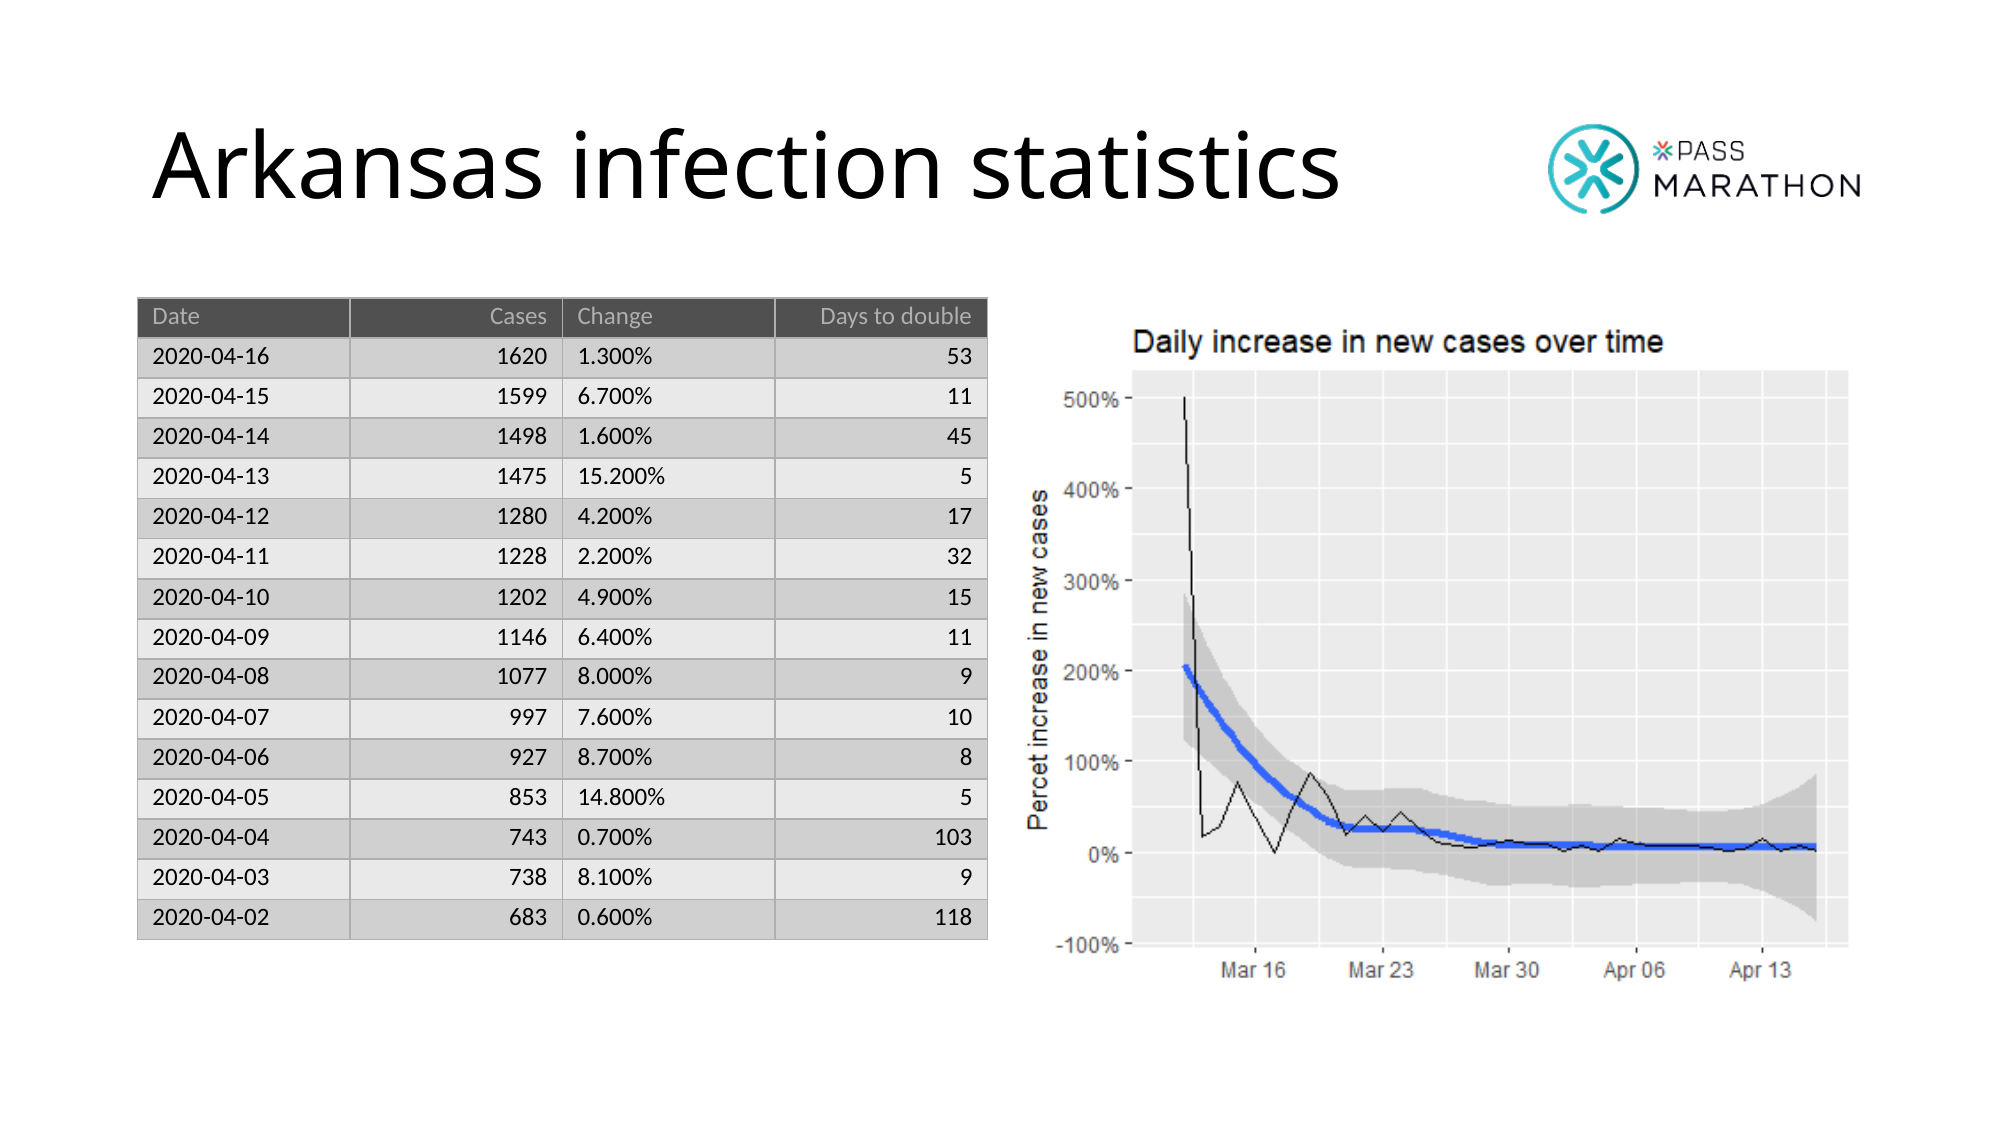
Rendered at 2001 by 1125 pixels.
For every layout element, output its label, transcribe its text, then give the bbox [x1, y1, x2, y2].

table_cell 1475 [351, 459, 562, 498]
table_cell 738 [351, 860, 562, 899]
table_cell 2020-04-08 [138, 660, 349, 698]
table_cell 0.600% [563, 900, 774, 939]
table_cell 927 [351, 740, 562, 778]
table_cell 2020-04-14 [138, 419, 349, 457]
table_cell 32 [776, 539, 987, 578]
table_cell 2020-04-15 [138, 379, 349, 417]
table_cell 15.200% [563, 459, 774, 498]
table_cell 5 [776, 459, 987, 498]
table_cell 14.800% [563, 780, 774, 818]
table_cell 53 [776, 339, 987, 377]
table_cell 2020-04-09 [138, 620, 349, 658]
table_cell 5 [776, 780, 987, 818]
table_cell 683 [351, 900, 562, 939]
table_cell 2020-04-10 [138, 580, 349, 618]
table_cell 8.100% [563, 860, 774, 899]
table_cell 2020-04-11 [138, 539, 349, 578]
picture [1012, 314, 1863, 994]
table_cell 8.700% [563, 740, 774, 778]
table_cell 1498 [351, 419, 562, 457]
table_cell 4.200% [563, 499, 774, 538]
table_cell 1146 [351, 620, 562, 658]
table_cell 2020-04-16 [138, 339, 349, 377]
table_cell 2.200% [563, 539, 774, 578]
table_cell 8 [776, 740, 987, 778]
table_cell 9 [776, 660, 987, 698]
table_cell 15 [776, 580, 987, 618]
table_cell 45 [776, 419, 987, 457]
table_cell 103 [776, 820, 987, 858]
title Arkansas infection statistics [137, 59, 1863, 278]
table_header Cases [351, 299, 562, 337]
table_cell 1620 [351, 339, 562, 377]
table_cell 2020-04-12 [138, 499, 349, 538]
table_cell 118 [776, 900, 987, 939]
table_cell 1599 [351, 379, 562, 417]
table_cell 853 [351, 780, 562, 818]
table_cell 2020-04-13 [138, 459, 349, 498]
table_cell 1077 [351, 660, 562, 698]
table_cell 17 [776, 499, 987, 538]
table_cell 9 [776, 860, 987, 899]
table_cell 1228 [351, 539, 562, 578]
table_cell 7.600% [563, 700, 774, 738]
table_cell 2020-04-05 [138, 780, 349, 818]
table_cell 2020-04-04 [138, 820, 349, 858]
table_cell 0.700% [563, 820, 774, 858]
table_header Days to double [776, 299, 987, 337]
table_cell 2020-04-07 [138, 700, 349, 738]
table_cell 8.000% [563, 660, 774, 698]
table_cell 11 [776, 620, 987, 658]
table_cell 6.700% [563, 379, 774, 417]
table_cell 2020-04-02 [138, 900, 349, 939]
table_cell 1.300% [563, 339, 774, 377]
table_header Date [138, 299, 349, 337]
table_cell 997 [351, 700, 562, 738]
table_cell 2020-04-03 [138, 860, 349, 899]
table_cell 743 [351, 820, 562, 858]
table_cell 1202 [351, 580, 562, 618]
table_cell 1.600% [563, 419, 774, 457]
table_cell 4.900% [563, 580, 774, 618]
table_cell 2020-04-06 [138, 740, 349, 778]
table_cell 10 [776, 700, 987, 738]
table_cell 1280 [351, 499, 562, 538]
table_cell 6.400% [563, 620, 774, 658]
table_cell 11 [776, 379, 987, 417]
table_header Change [563, 299, 774, 337]
